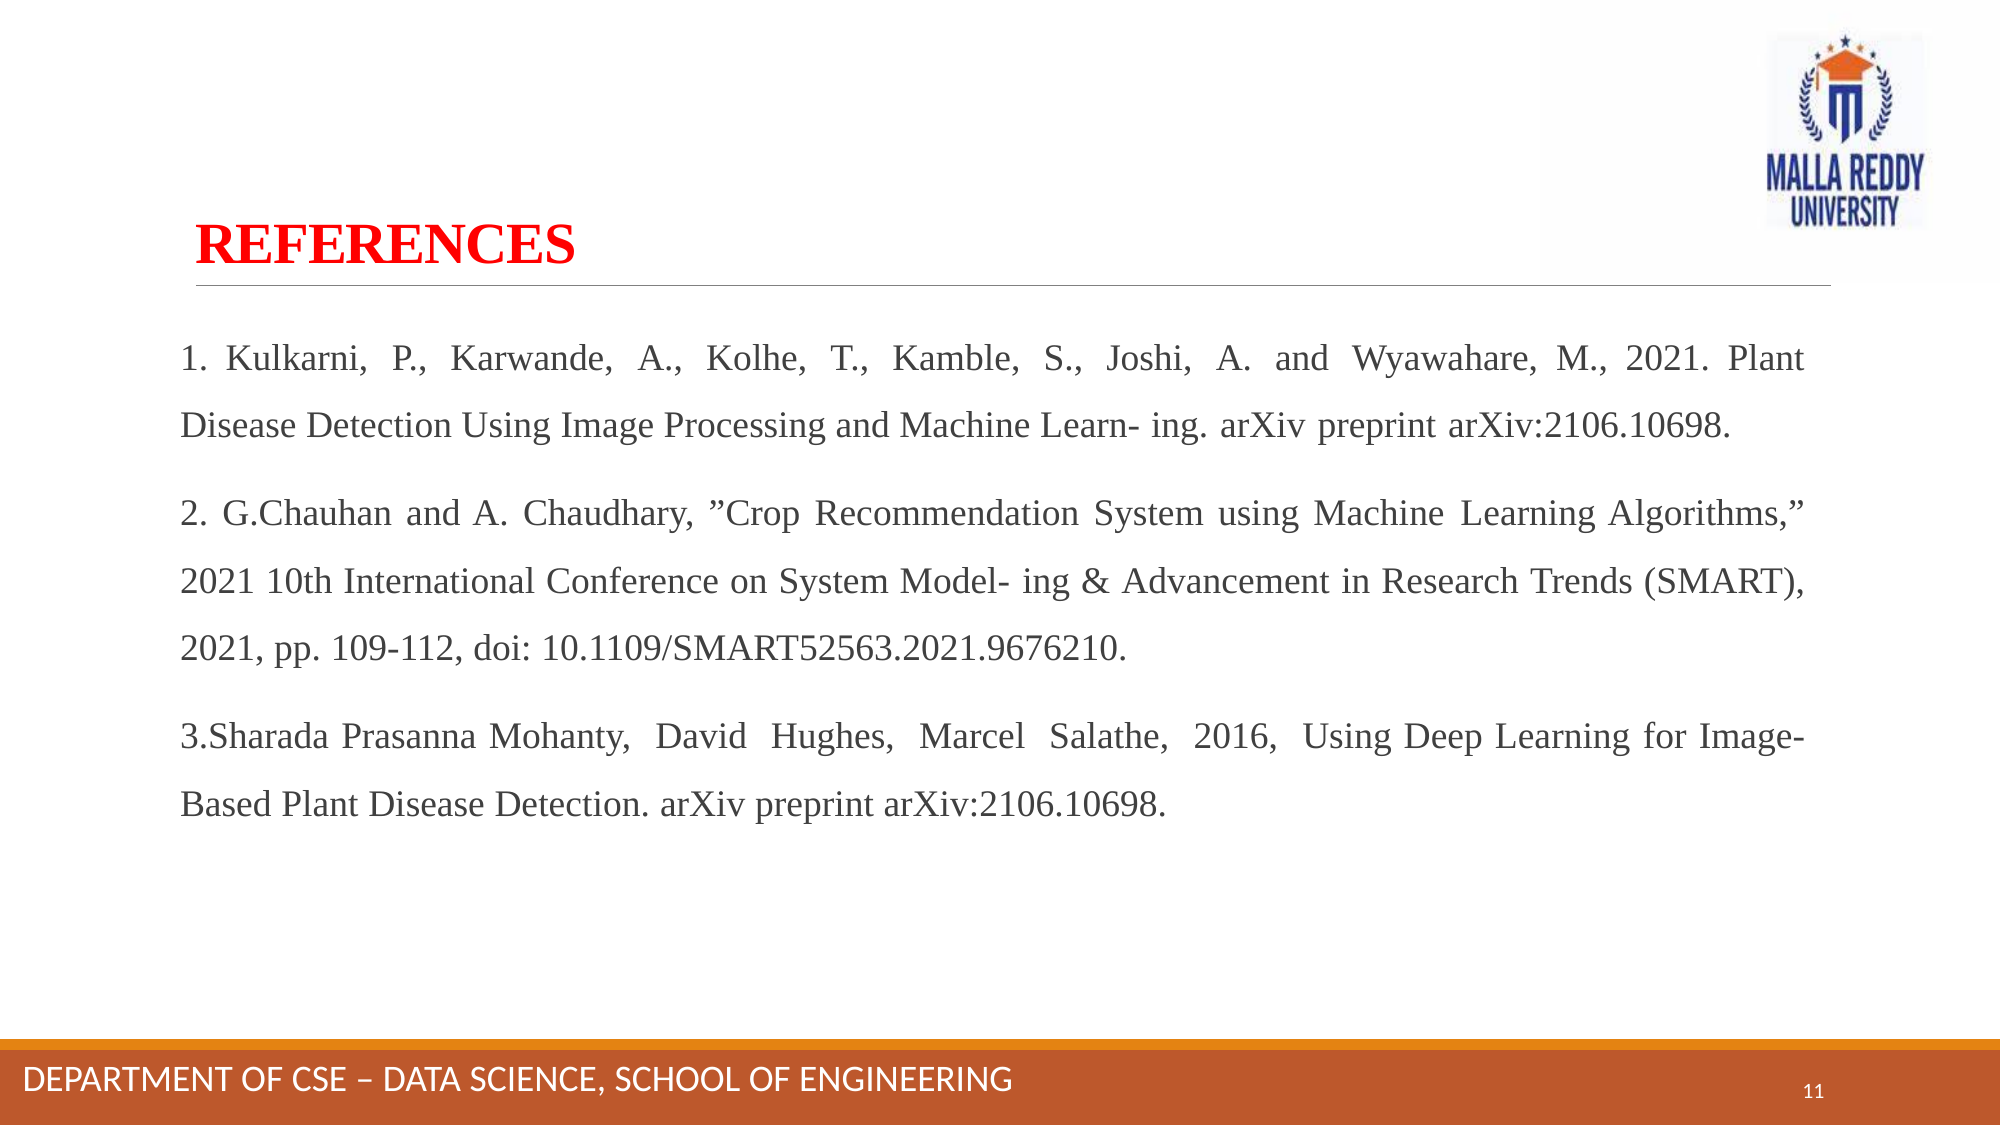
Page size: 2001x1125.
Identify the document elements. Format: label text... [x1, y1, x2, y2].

picture [1363, 0, 2000, 284]
list 1. Kulkarni, P., Karwande, A., Kolhe, T., Kamble, S., Joshi, A. and Wyawahare, M., 2021. Plant Disease Detection Using Image Processing and Machine Learn- ing. arXiv preprint arXiv:2106.10698. 2. G.Chauhan and A. Chaudhary, ”Crop Recommendation System using Machine Learning Algorithms,” 2021 10th International Conference on System Model- ing & Advancement in Research Trends (SMART), 2021, pp. 109-112, doi: 10.1109/SMART52563.2021.9676210. 3.Sharada Prasanna Mohanty, David Hughes, Marcel Salathe, 2016, Using Deep Learning for Image-Based Plant Disease Detection. arXiv preprint arXiv:2106.10698. [180, 302, 1830, 963]
slide_number 11 [1624, 1059, 1840, 1120]
footer Department of CSE – Data Science, School of Engineering [0, 1059, 1396, 1125]
title REFERENCES [180, 47, 1361, 285]
